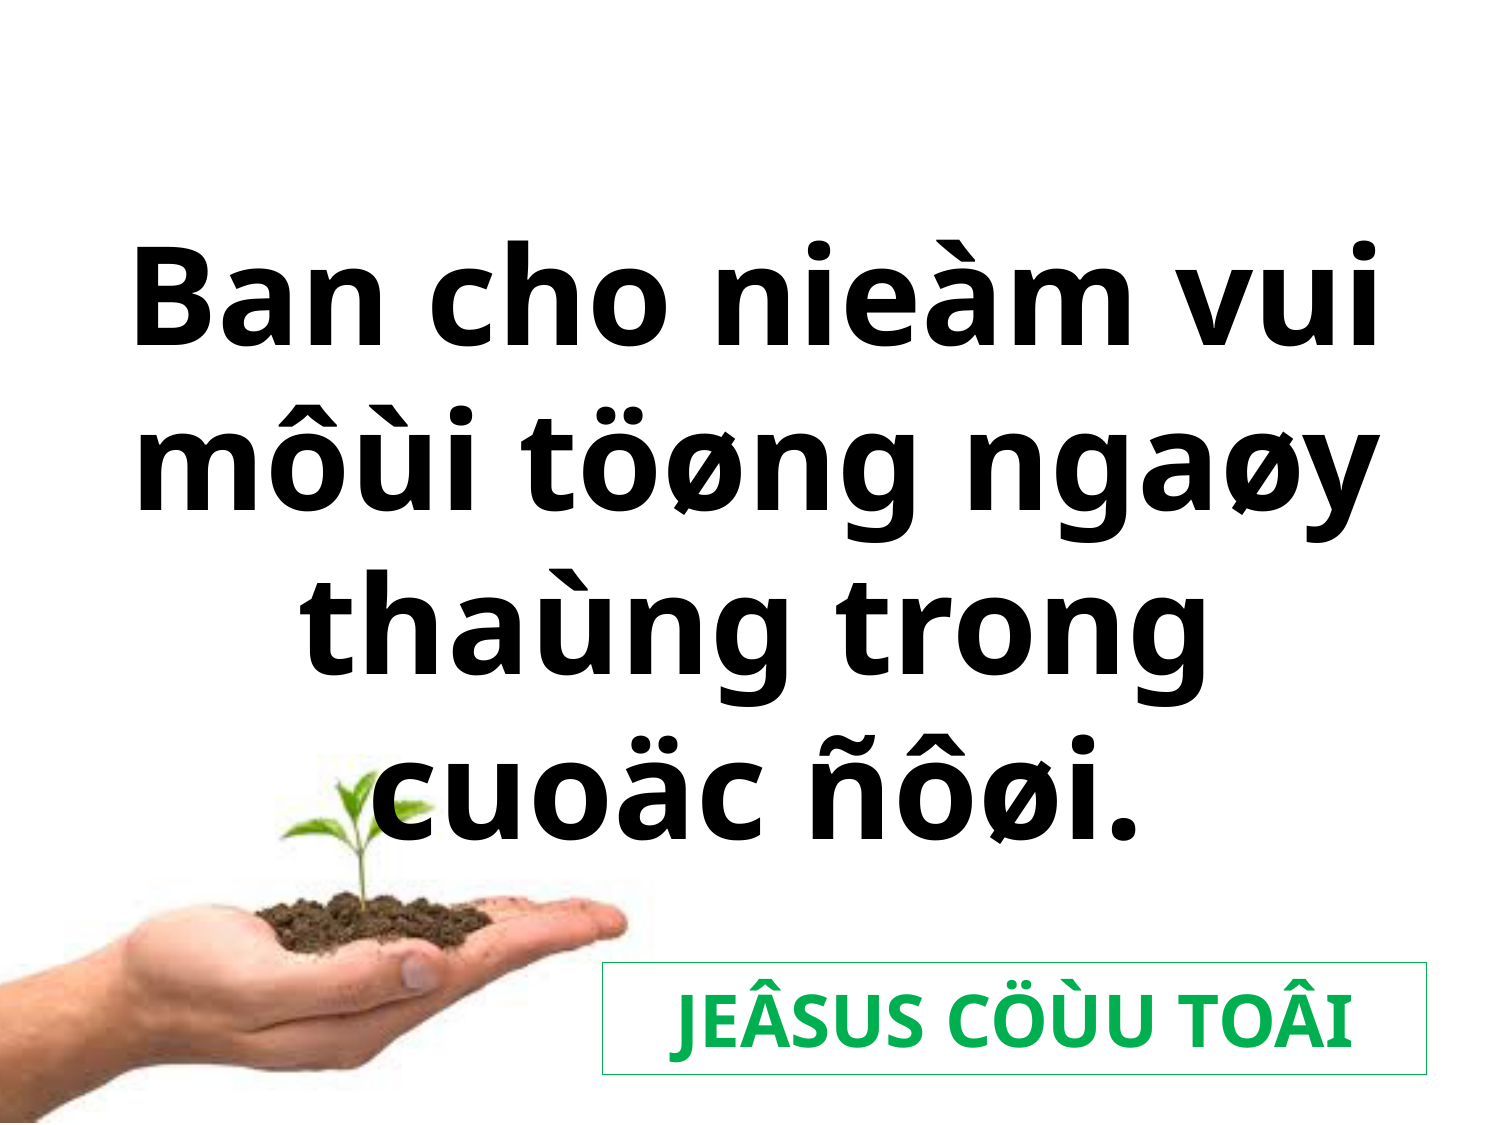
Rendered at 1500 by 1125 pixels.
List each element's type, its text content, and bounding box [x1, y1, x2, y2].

subtitle Ban cho nieàm vui môùi töøng ngaøy thaùng trong cuoäc ñôøi. [87, 200, 1425, 963]
text_box JEÂSUS CÖÙU TOÂI [602, 962, 1427, 1075]
picture [0, 754, 763, 1123]
